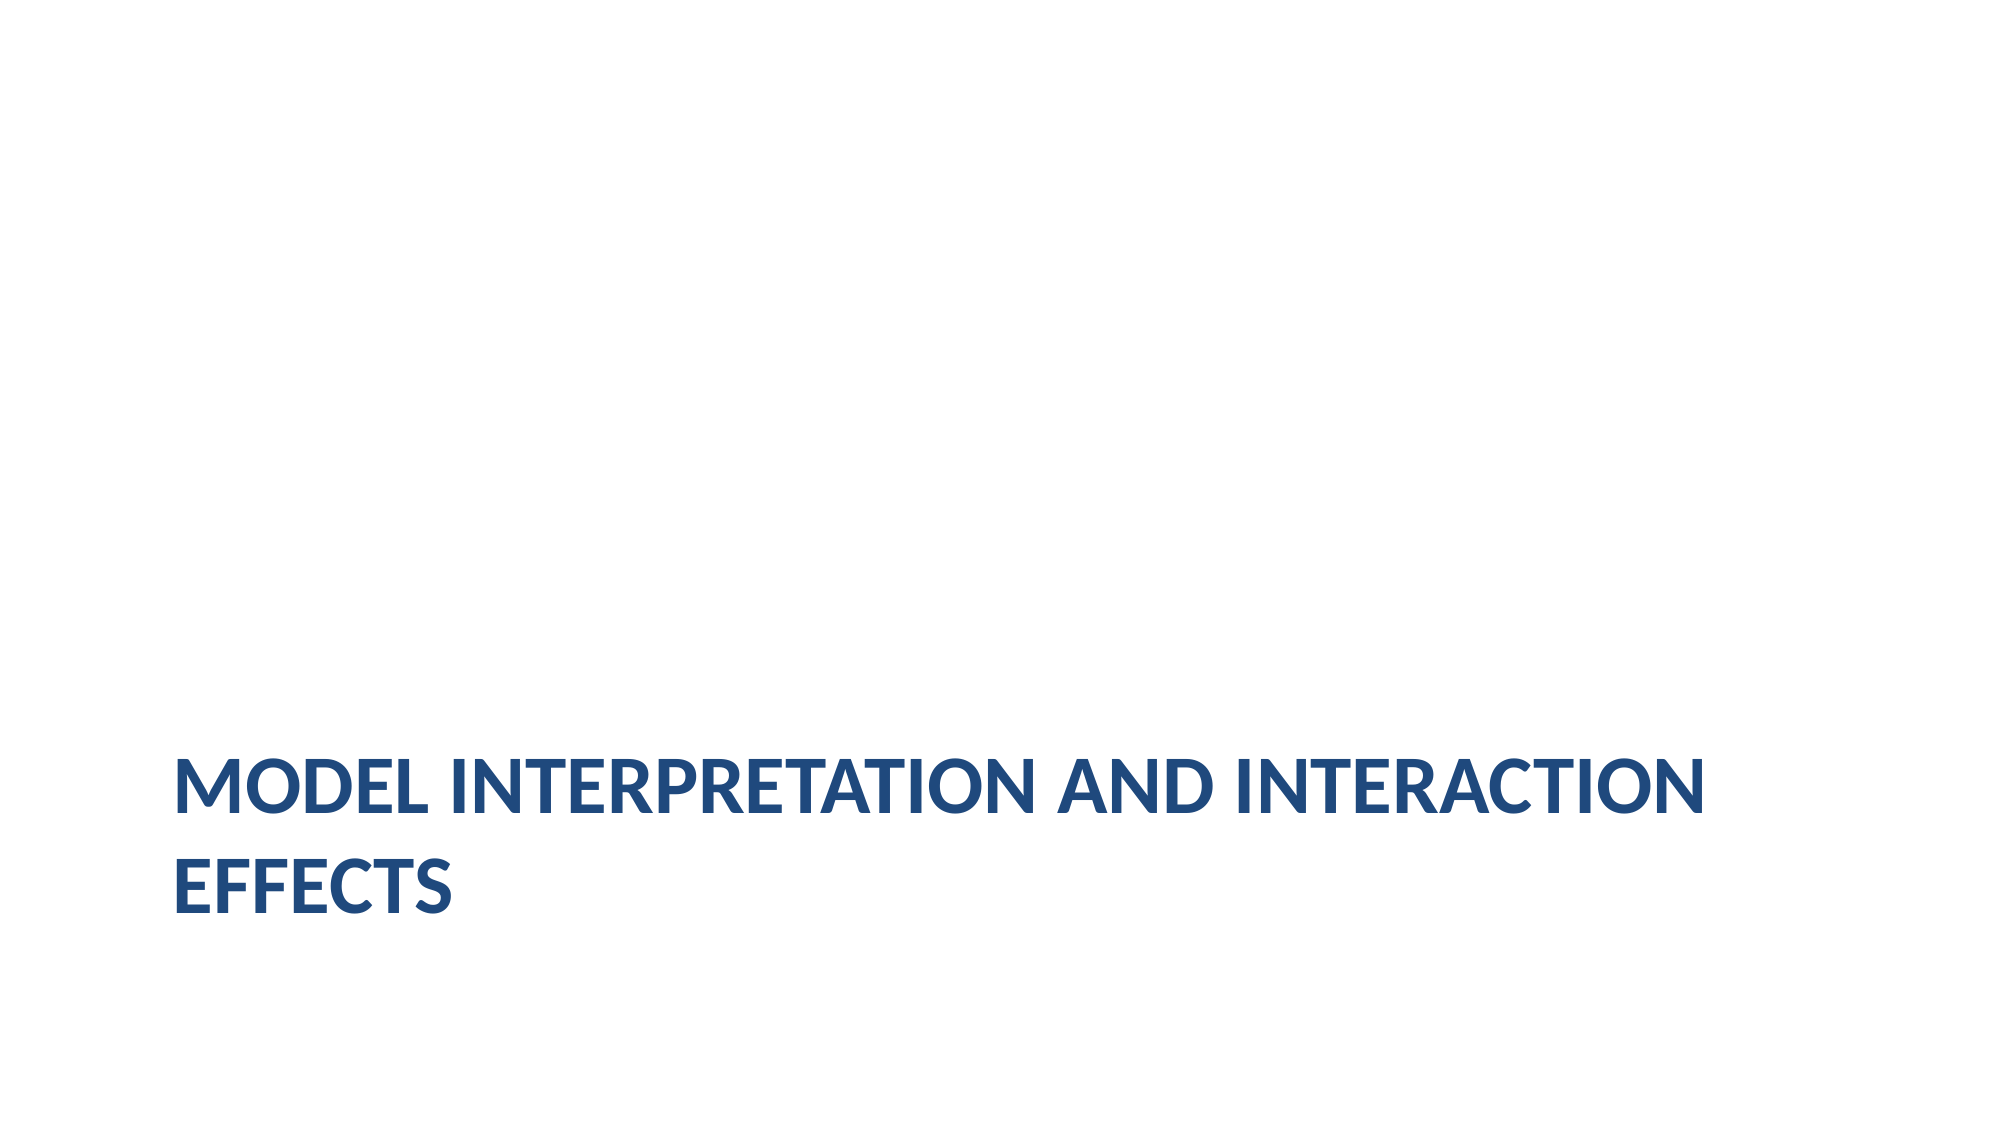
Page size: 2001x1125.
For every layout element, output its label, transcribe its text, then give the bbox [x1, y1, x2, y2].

title Model Interpretation and Interaction effects [157, 722, 1858, 947]
